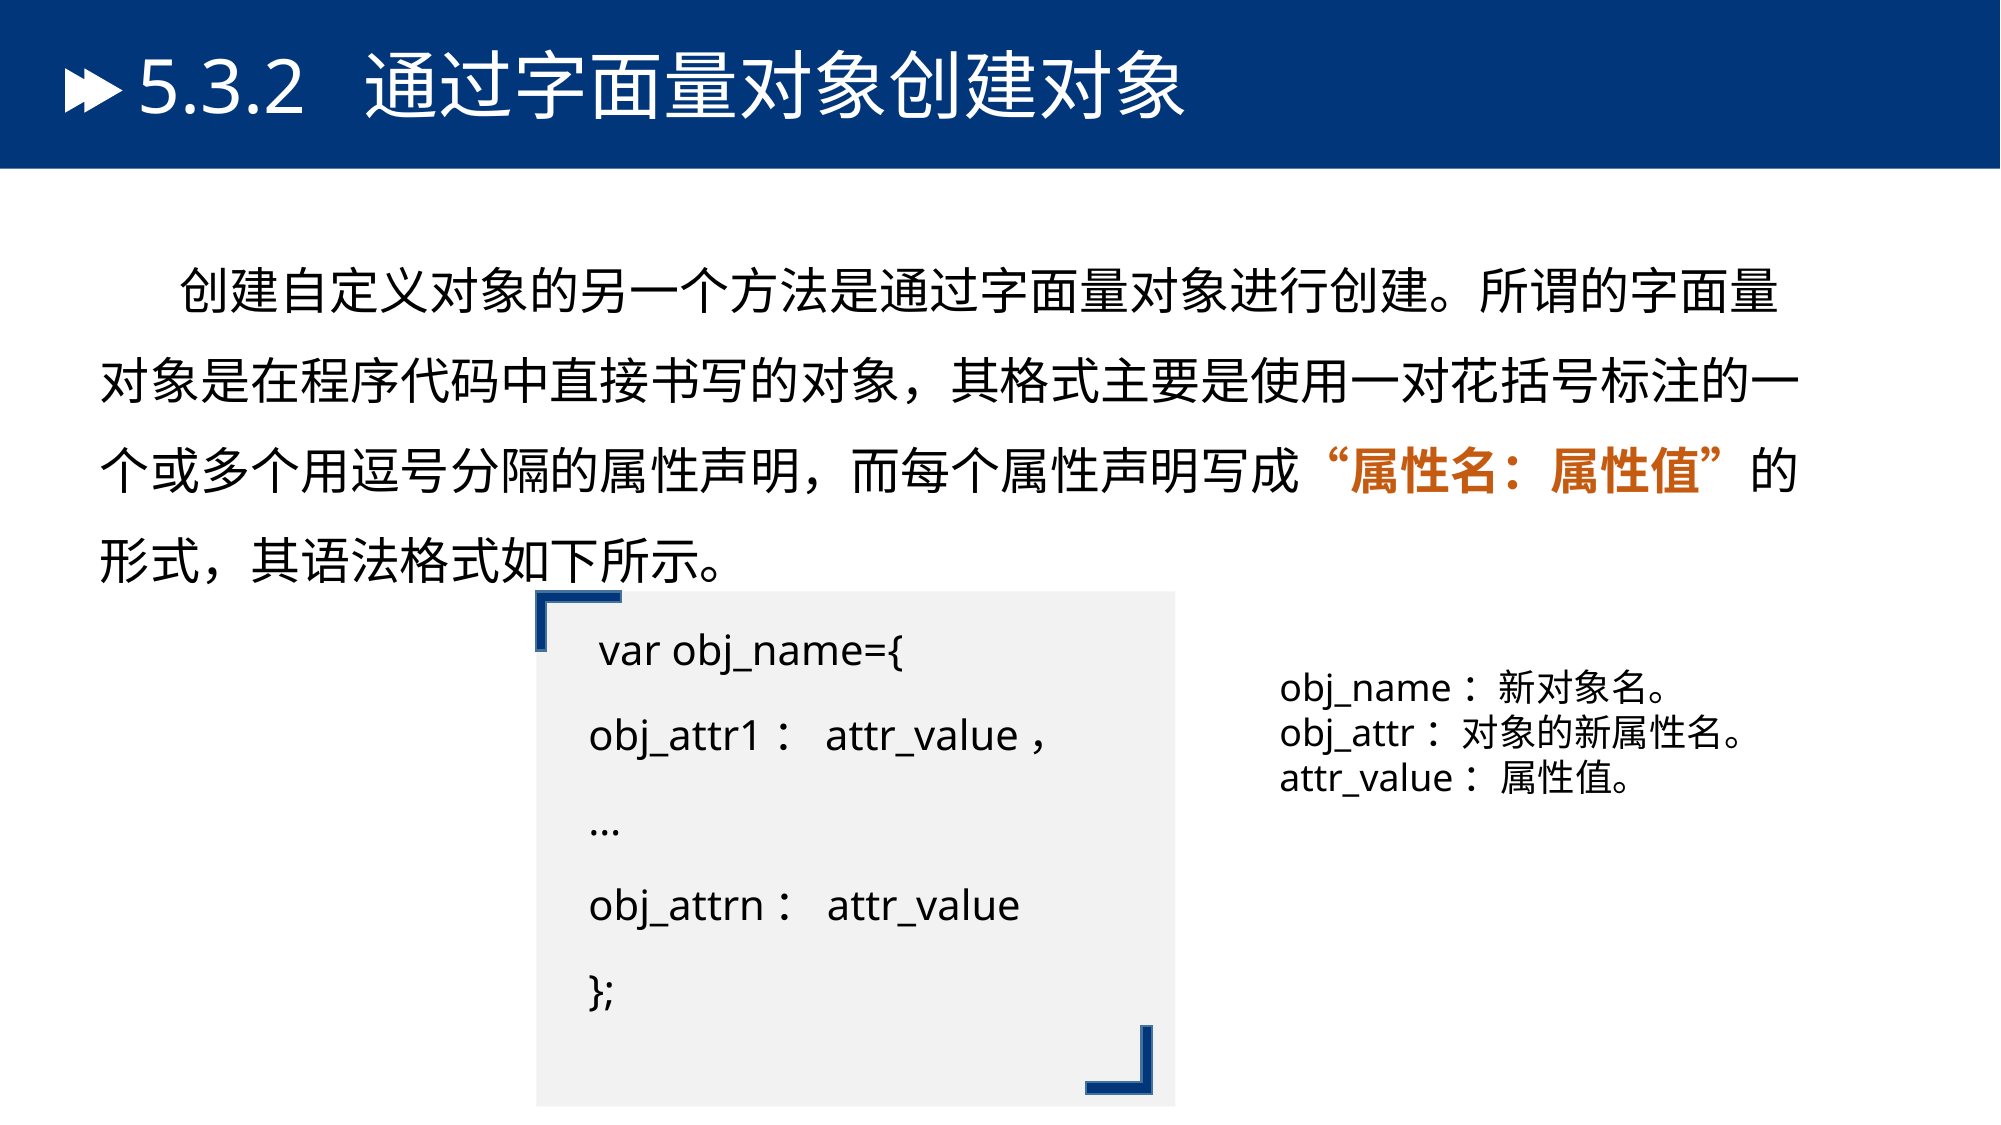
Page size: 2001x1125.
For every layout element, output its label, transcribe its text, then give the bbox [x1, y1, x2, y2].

title 5.3.2 通过字面量对象创建对象 [122, 40, 1336, 138]
text_box 创建自定义对象的另一个方法是通过字面量对象进行创建。所谓的字面量对象是在程序代码中直接书写的对象，其格式主要是使用一对花括号标注的一个或多个用逗号分隔的属性声明，而每个属性声明写成“属性名：属性值”的形式，其语法格式如下所示。 [85, 221, 1821, 837]
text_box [536, 591, 1176, 1095]
text_box obj_name：新对象名。 obj_attr：对象的新属性名。 attr_value：属性值。 [1222, 656, 2000, 807]
